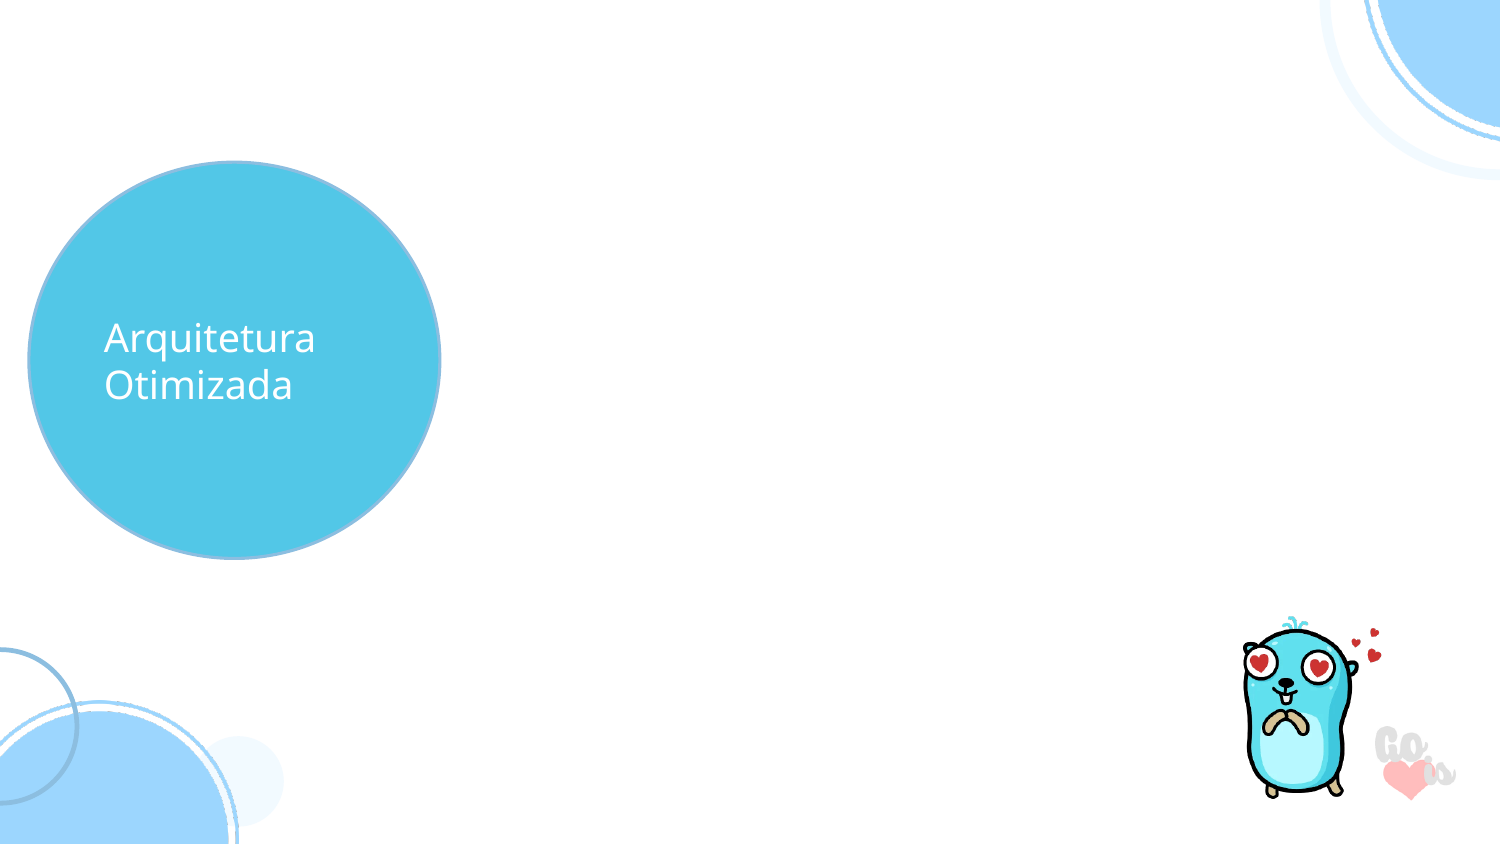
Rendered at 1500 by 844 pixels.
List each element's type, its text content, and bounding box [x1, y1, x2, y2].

picture [1218, 615, 1457, 801]
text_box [0, 646, 284, 844]
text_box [1319, 0, 1500, 181]
text_box Arquitetura Otimizada [28, 162, 440, 559]
